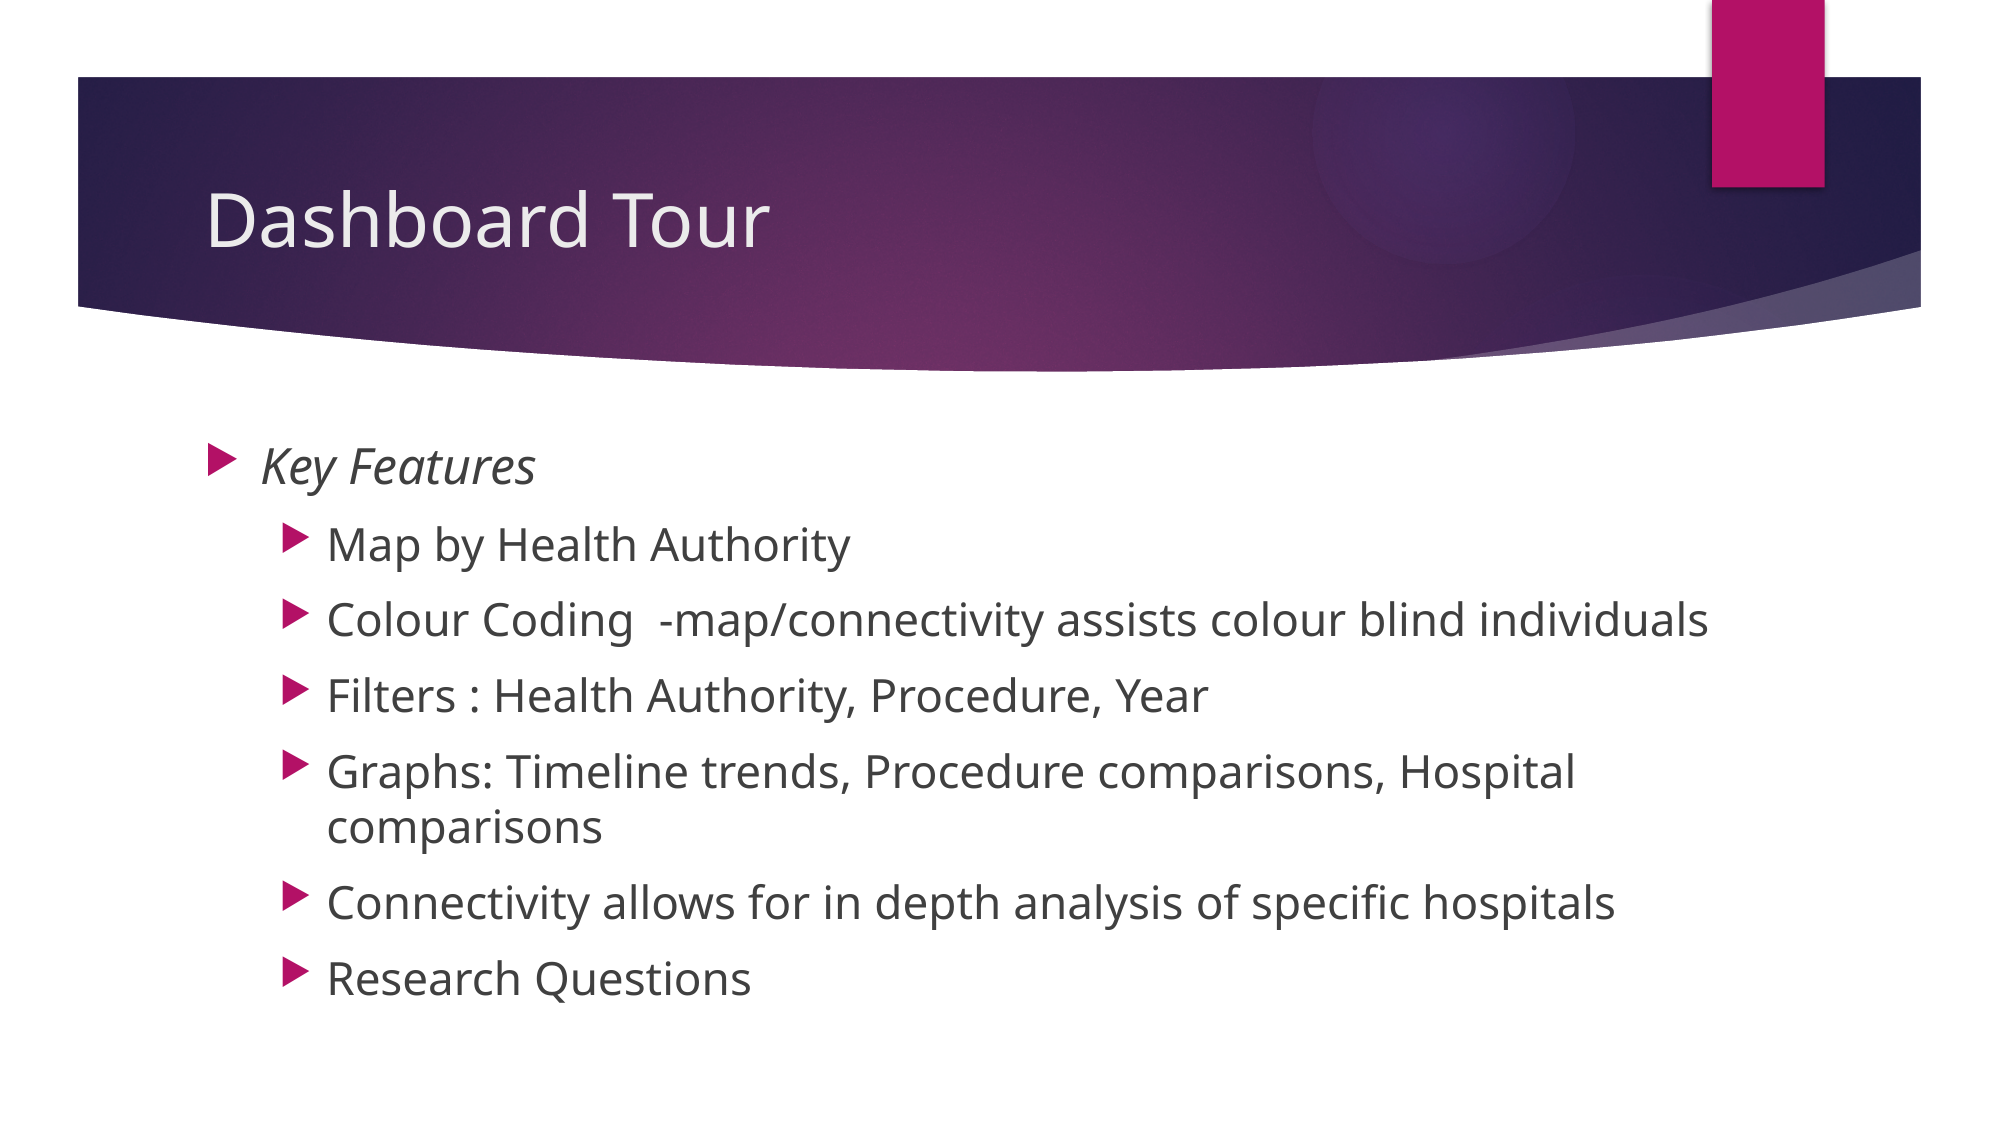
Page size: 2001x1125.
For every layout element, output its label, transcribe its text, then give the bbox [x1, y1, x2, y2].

list Key Features Map by Health Authority Colour Coding -map/connectivity assists colour blind individuals Filters : Health Authority, Procedure, Year Graphs: Timeline trends, Procedure comparisons, Hospital comparisons Connectivity allows for in depth analysis of specific hospitals Research Questions [189, 427, 1764, 1053]
title Dashboard Tour [189, 159, 1627, 276]
